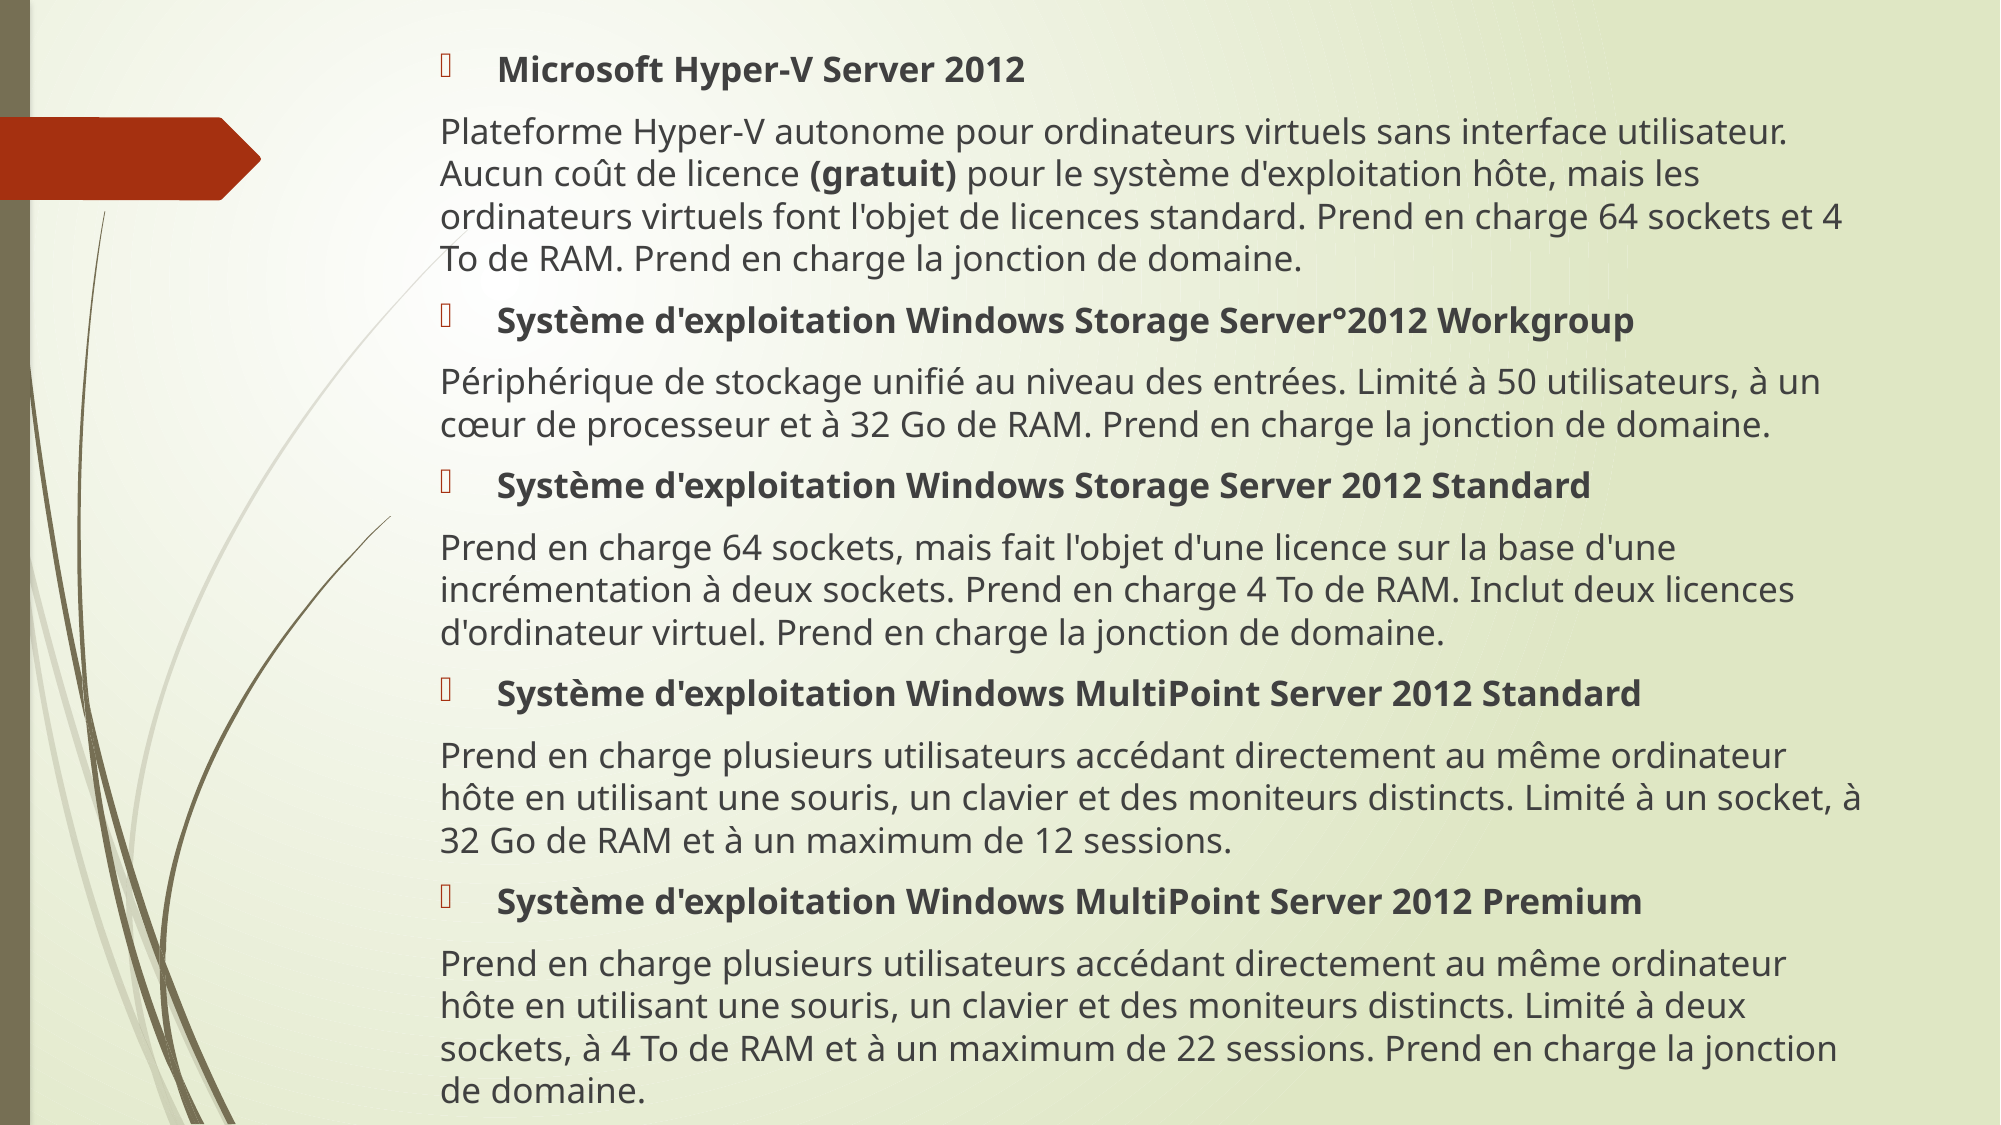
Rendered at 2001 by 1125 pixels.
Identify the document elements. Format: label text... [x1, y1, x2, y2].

list Microsoft Hyper-V Server 2012 Plateforme Hyper-V autonome pour ordinateurs virtuels sans interface utilisateur. Aucun coût de licence (gratuit) pour le système d'exploitation hôte, mais les ordinateurs virtuels font l'objet de licences standard. Prend en charge 64 sockets et 4 To de RAM. Prend en charge la jonction de domaine. Système d'exploitation Windows Storage Server°2012 Workgroup Périphérique de stockage unifié au niveau des entrées. Limité à 50 utilisateurs, à un cœur de processeur et à 32 Go de RAM. Prend en charge la jonction de domaine. Système d'exploitation Windows Storage Server 2012 Standard Prend en charge 64 sockets, mais fait l'objet d'une licence sur la base d'une incrémentation à deux sockets. Prend en charge 4 To de RAM. Inclut deux licences d'ordinateur virtuel. Prend en charge la jonction de domaine. Système d'exploitation Windows MultiPoint Server 2012 Standard Prend en charge plusieurs utilisateurs accédant directement au même ordinateur hôte en utilisant une souris, un clavier et des moniteurs distincts. Limité à un socket, à 32 Go de RAM et à un maximum de 12 sessions. Système d'exploitation Windows MultiPoint Server 2012 Premium Prend en charge plusieurs utilisateurs accédant directement au même ordinateur hôte en utilisant une souris, un clavier et des moniteurs distincts. Limité à deux sockets, à 4 To de RAM et à un maximum de 22 sessions. Prend en charge la jonction de domaine. [424, 40, 1888, 1125]
